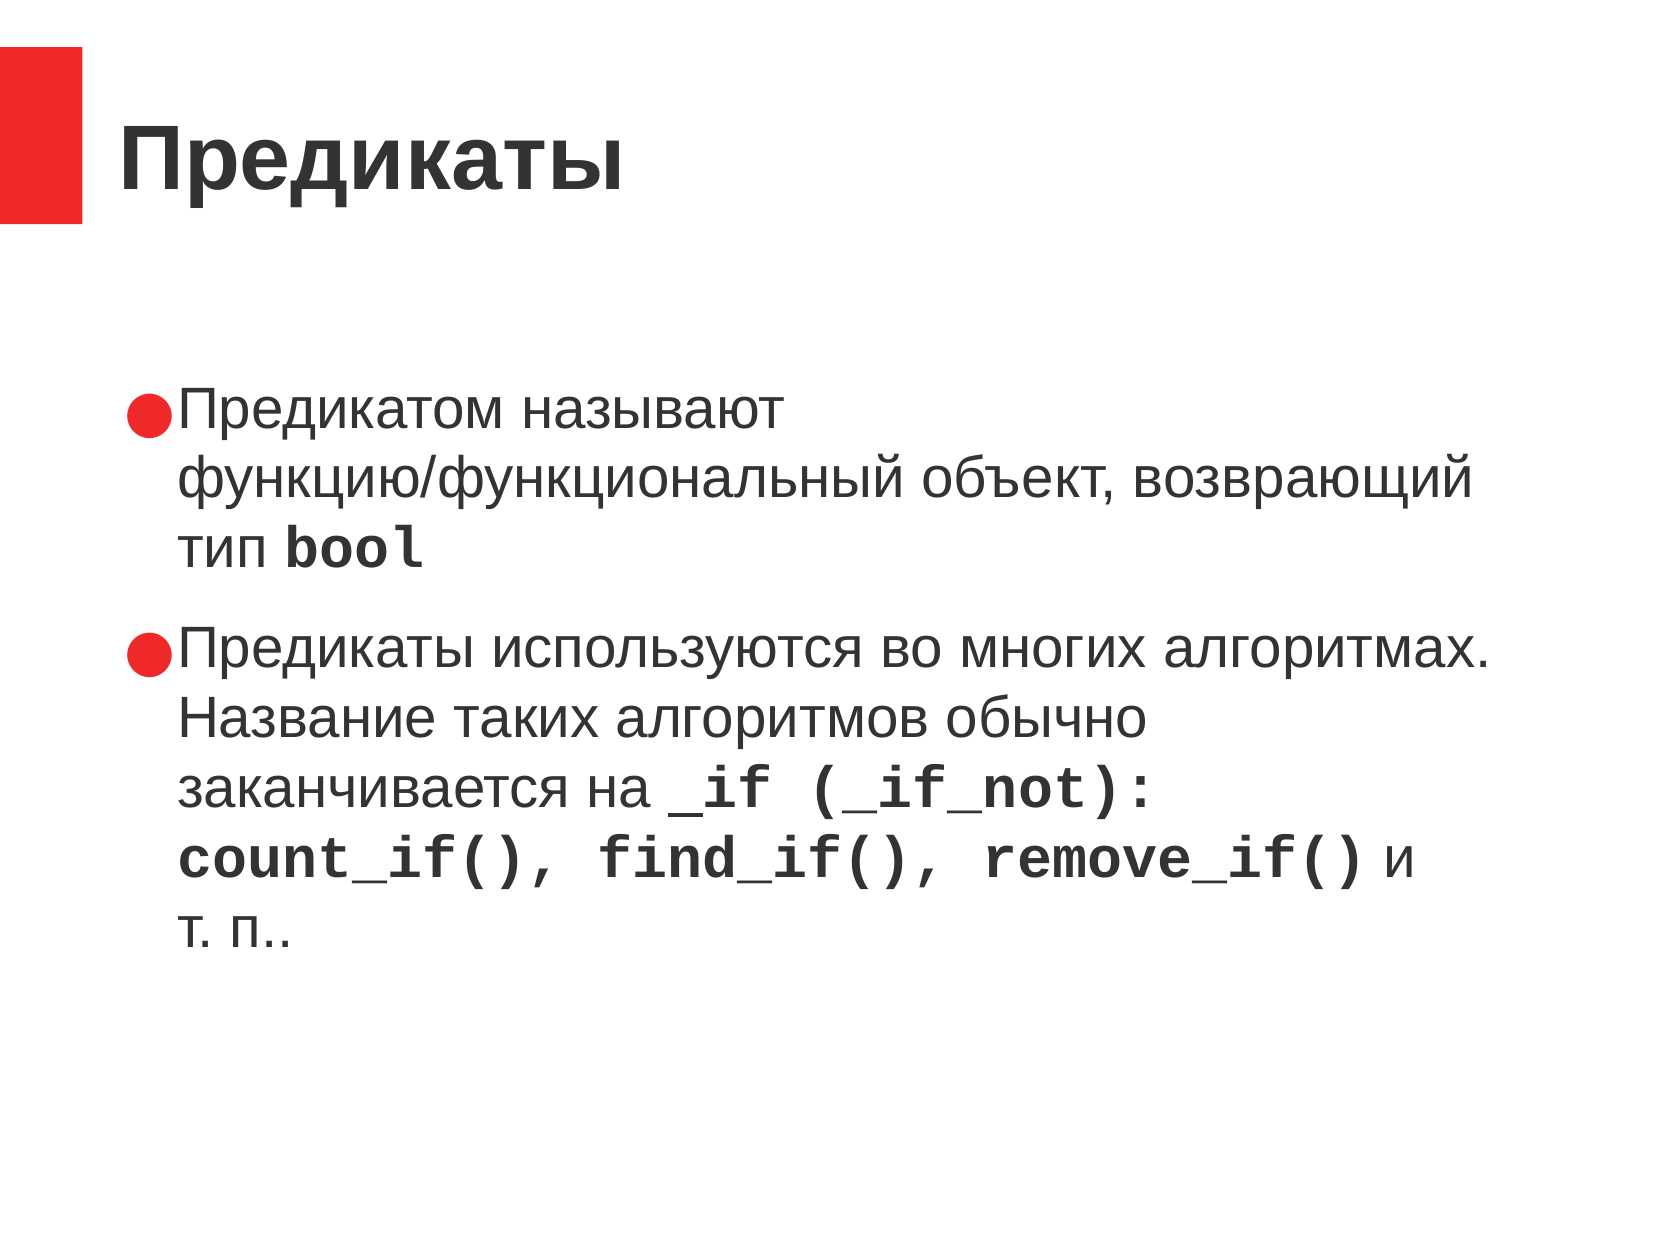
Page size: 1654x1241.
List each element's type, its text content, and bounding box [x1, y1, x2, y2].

text_box Предикатом называют функцию/функциональный объект, возврающий тип bool Предикаты используются во многих алгоритмах. Название таких алгоритмов обычно заканчивается на if (_if_not): count_if(), find_if(), remove_if() и т. п.. [106, 295, 1524, 1015]
text_box Предикаты [118, 49, 1571, 257]
